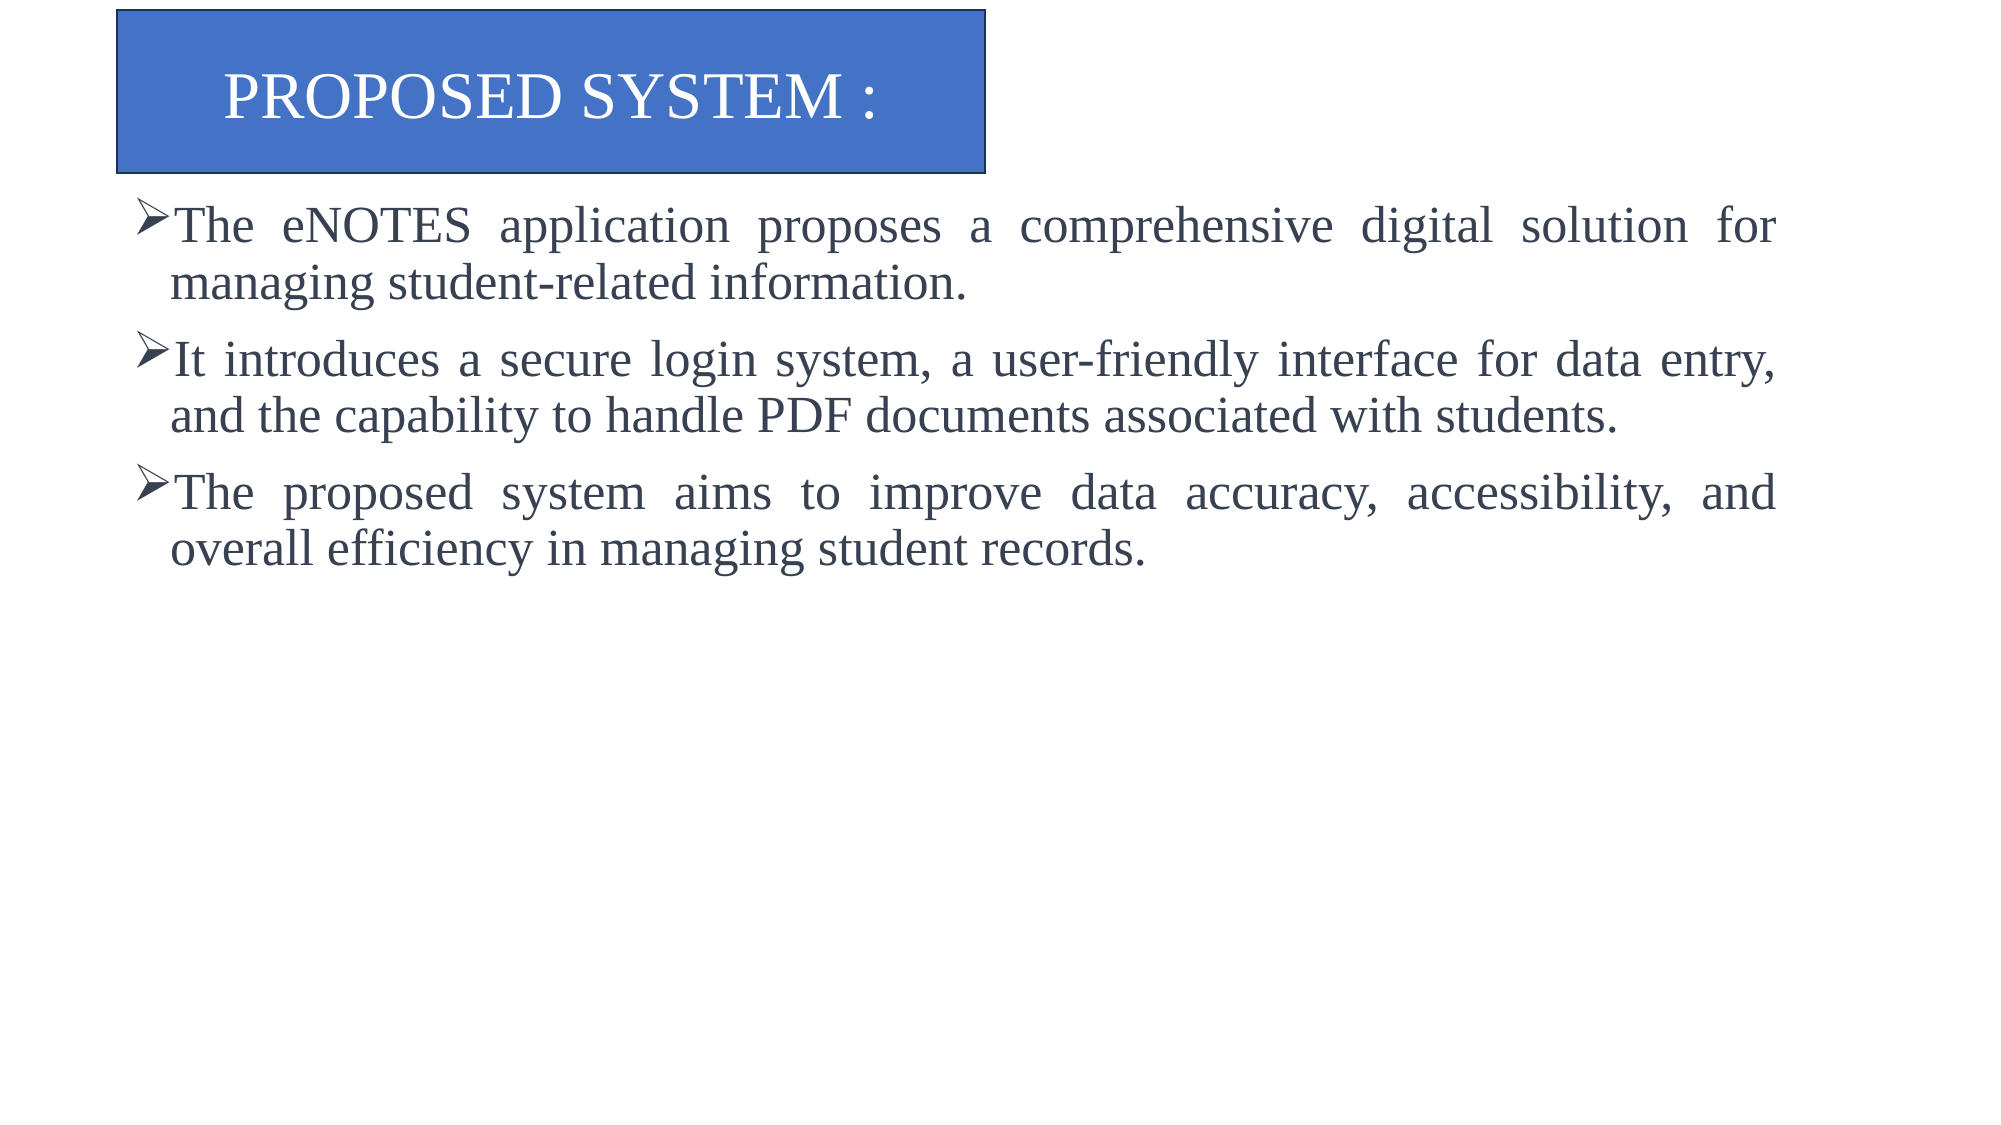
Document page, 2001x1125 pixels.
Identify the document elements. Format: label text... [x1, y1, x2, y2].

list The eNOTES application proposes a comprehensive digital solution for managing student-related information. It introduces a secure login system, a user-friendly interface for data entry, and the capability to handle PDF documents associated with students. The proposed system aims to improve data accuracy, accessibility, and overall efficiency in managing student records. [117, 190, 1793, 935]
text_box PROPOSED SYSTEM : [116, 9, 986, 174]
